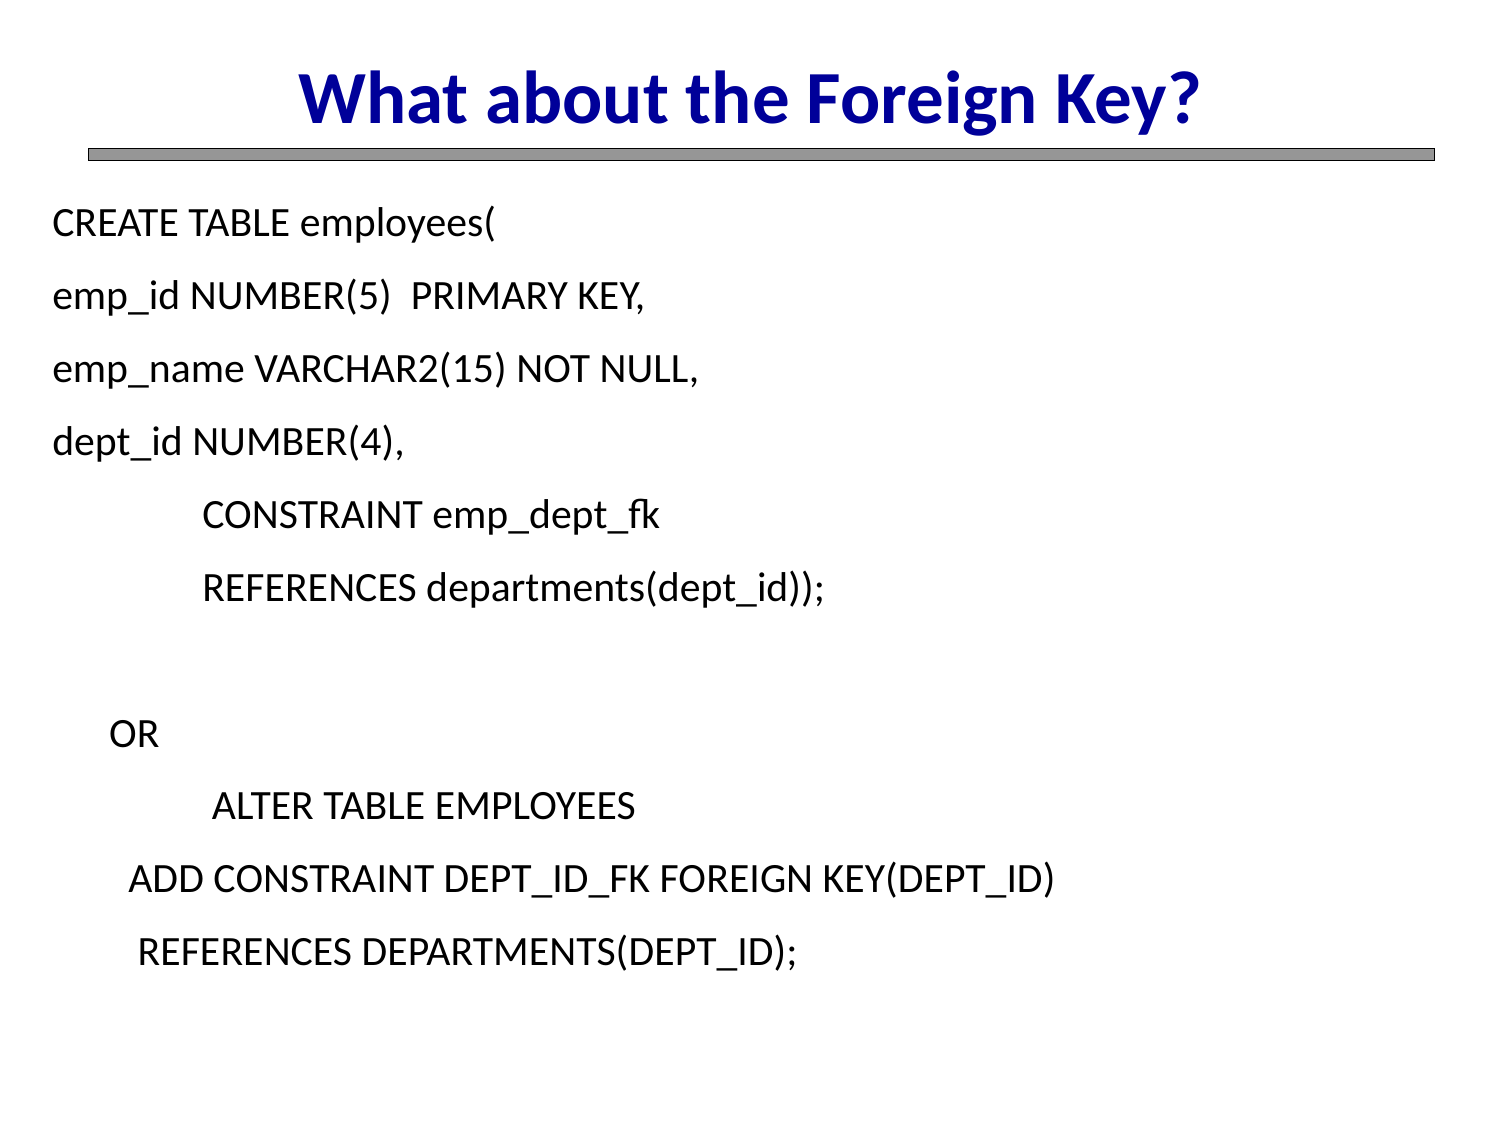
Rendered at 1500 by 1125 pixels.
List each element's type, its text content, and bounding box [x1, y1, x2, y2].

title What about the Foreign Key? [49, 0, 1452, 187]
text_box [88, 148, 1435, 161]
text_box CREATE TABLE employees( emp_id NUMBER(5) PRIMARY KEY, emp_name VARCHAR2(15) NOT NULL, dept_id NUMBER(4), CONSTRAINT emp_dept_fk REFERENCES departments(dept_id)); OR ALTER TABLE EMPLOYEES ADD CONSTRAINT DEPT_ID_FK FOREIGN KEY(DEPT_ID) REFERENCES DEPARTMENTS(DEPT_ID); [44, 187, 1457, 1087]
